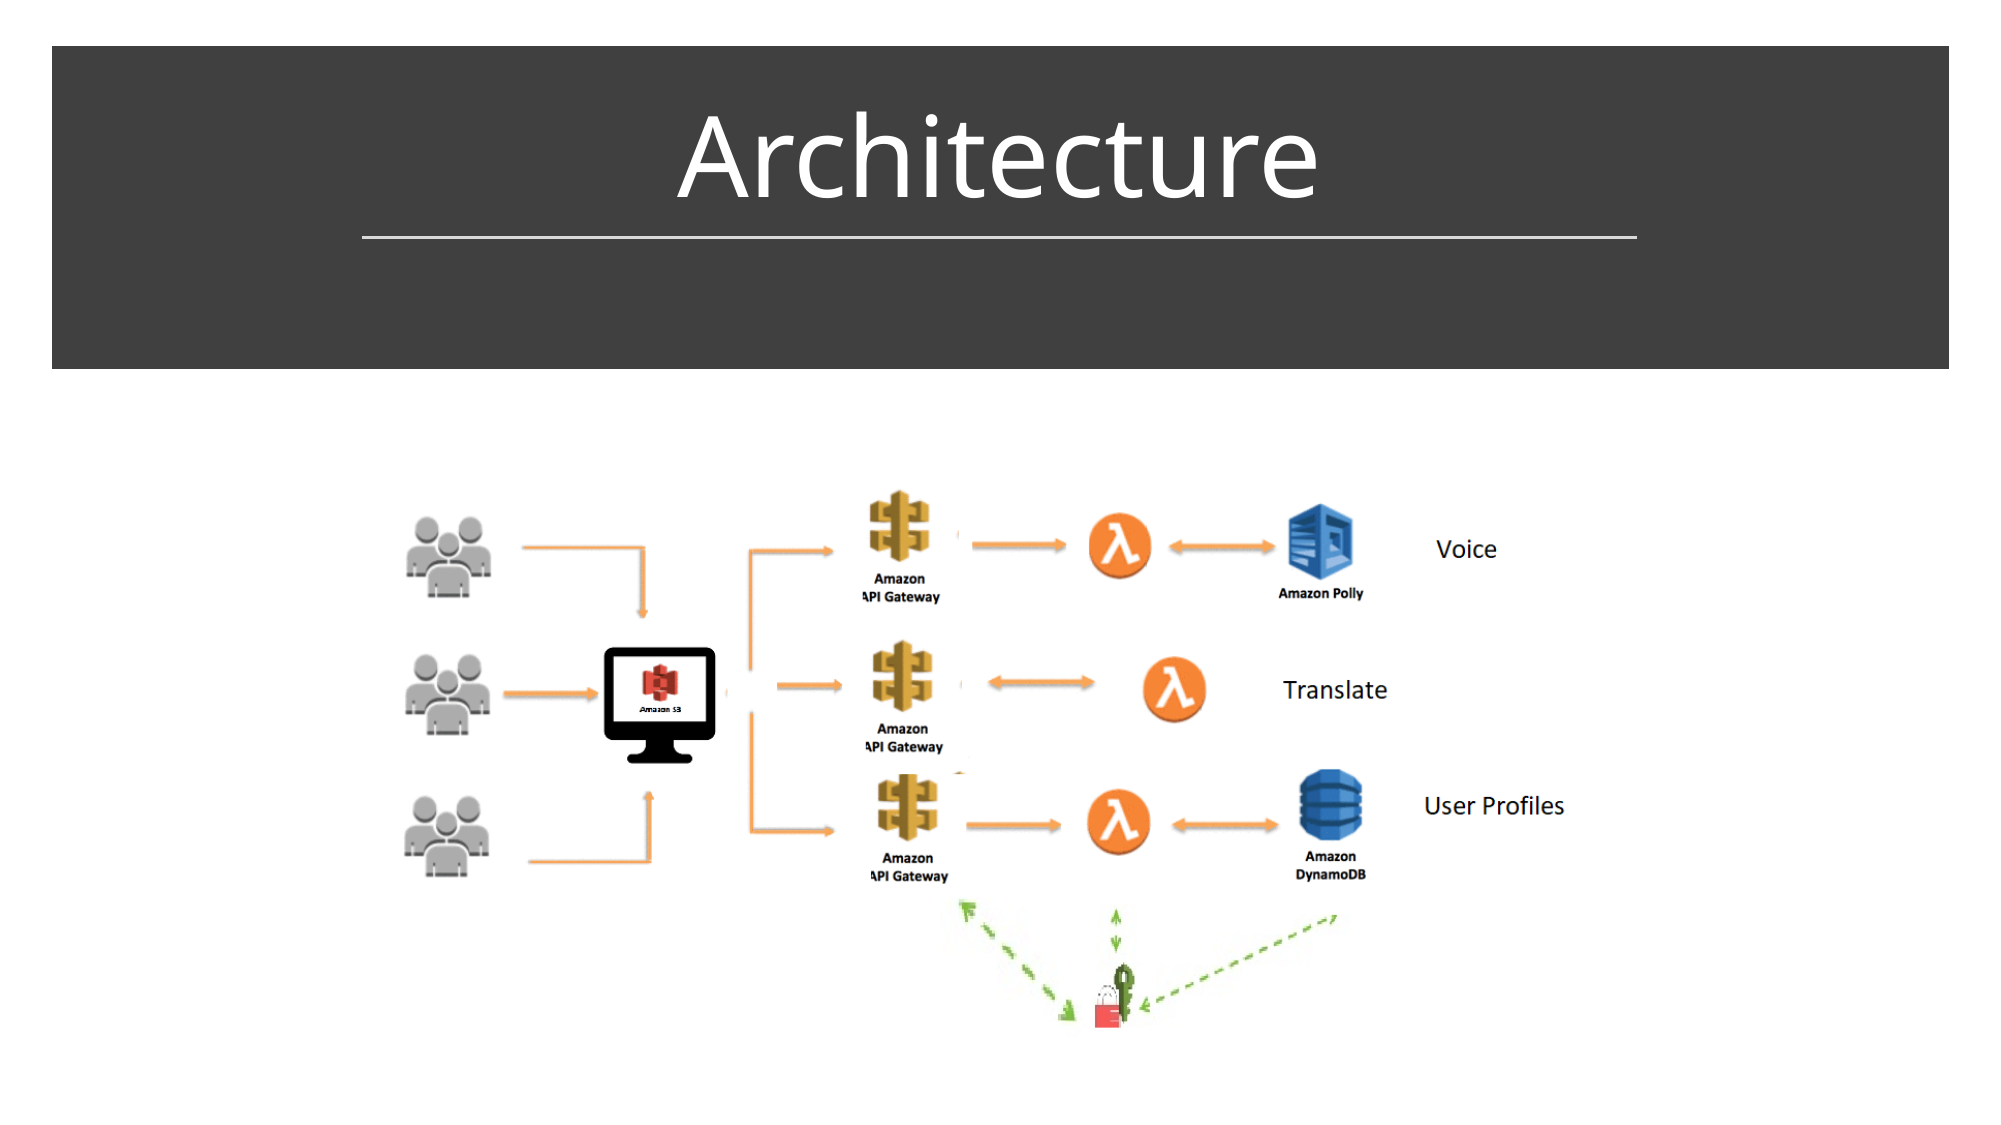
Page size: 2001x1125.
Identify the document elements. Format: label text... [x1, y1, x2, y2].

text_box [61, 55, 1939, 360]
title Architecture [86, 76, 1914, 230]
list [339, 411, 1652, 1068]
